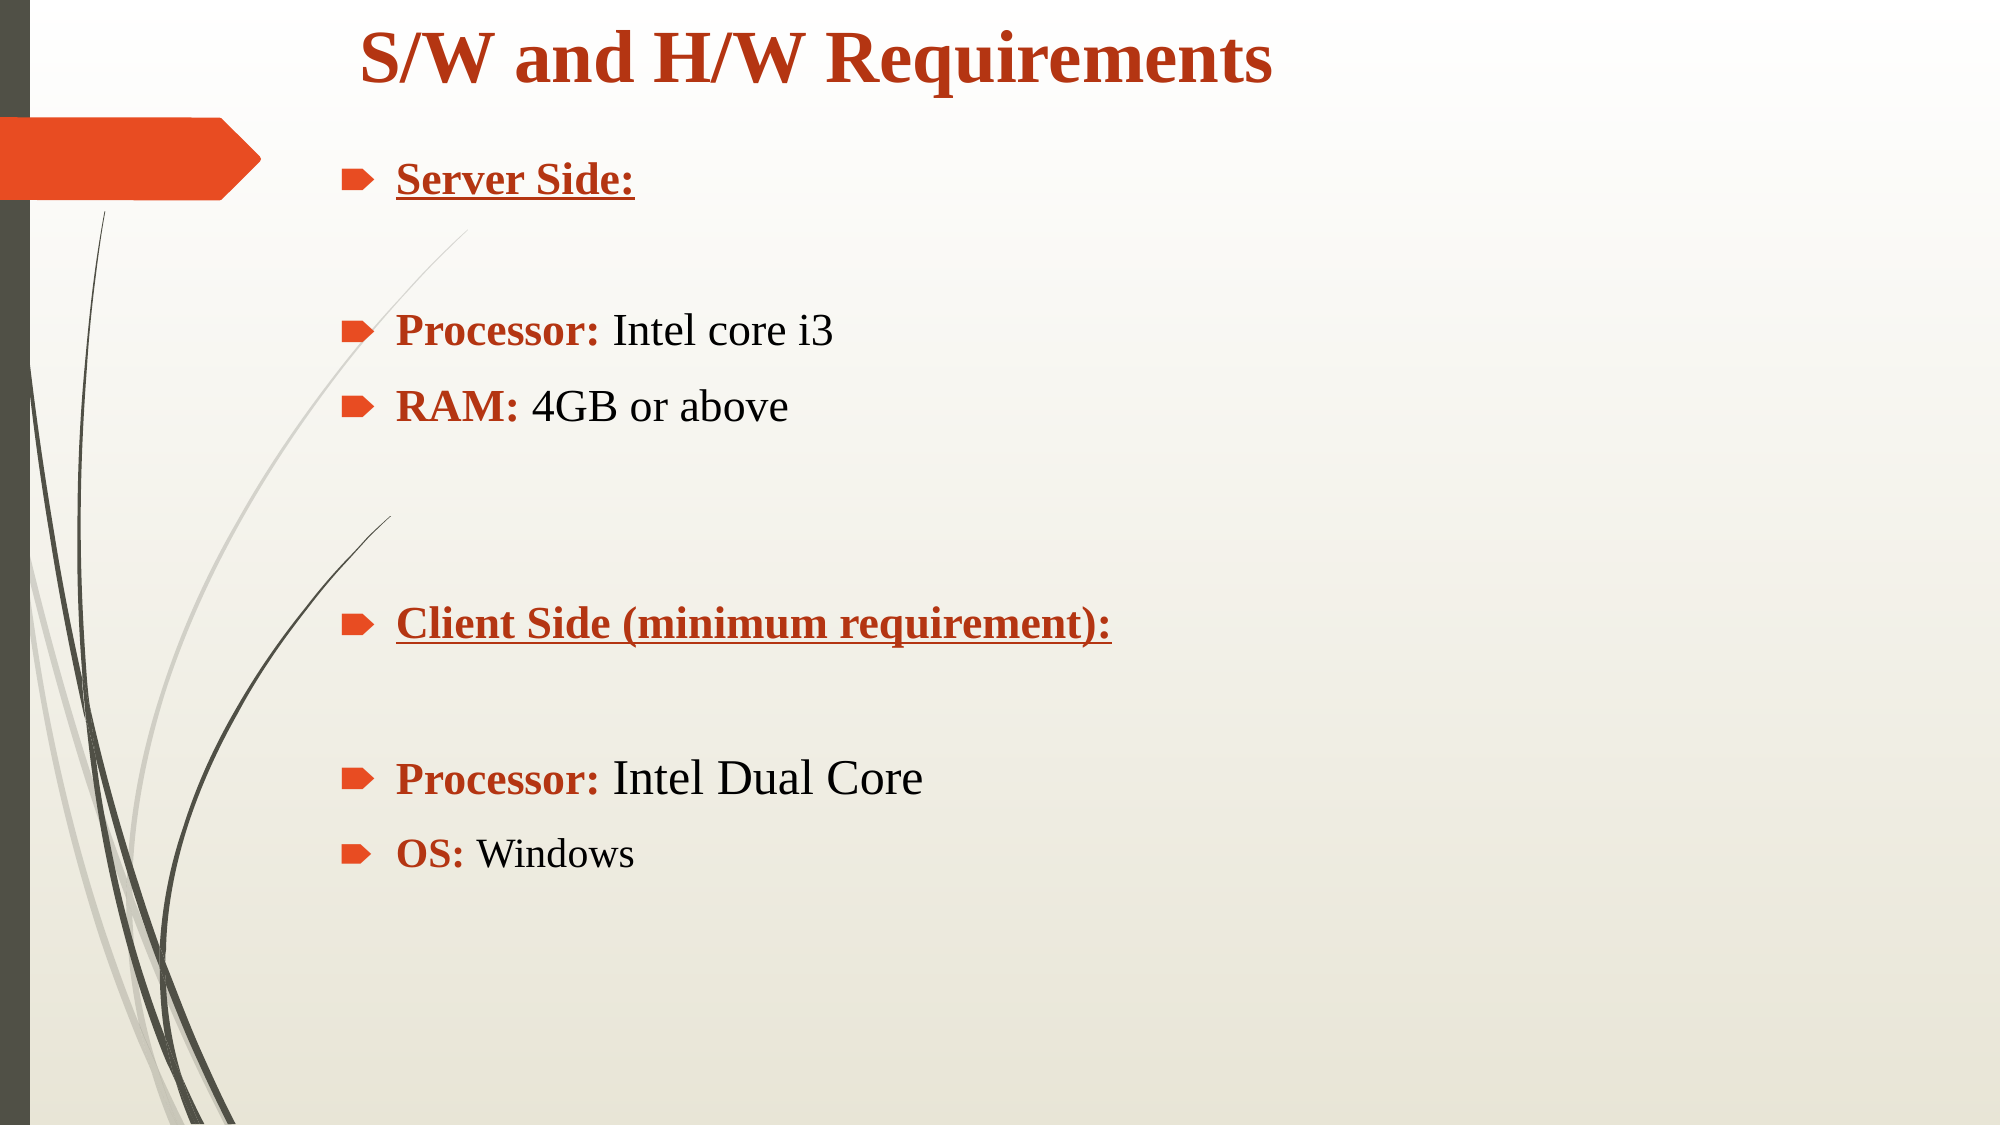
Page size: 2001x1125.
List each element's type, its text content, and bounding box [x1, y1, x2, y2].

title S/W and H/W Requirements [324, 0, 1787, 141]
list Server Side: Processor: Intel core i3 RAM: 4GB or above Client Side (minimum requirement): Processor: Intel Dual Core OS: Windows [324, 141, 1888, 1084]
